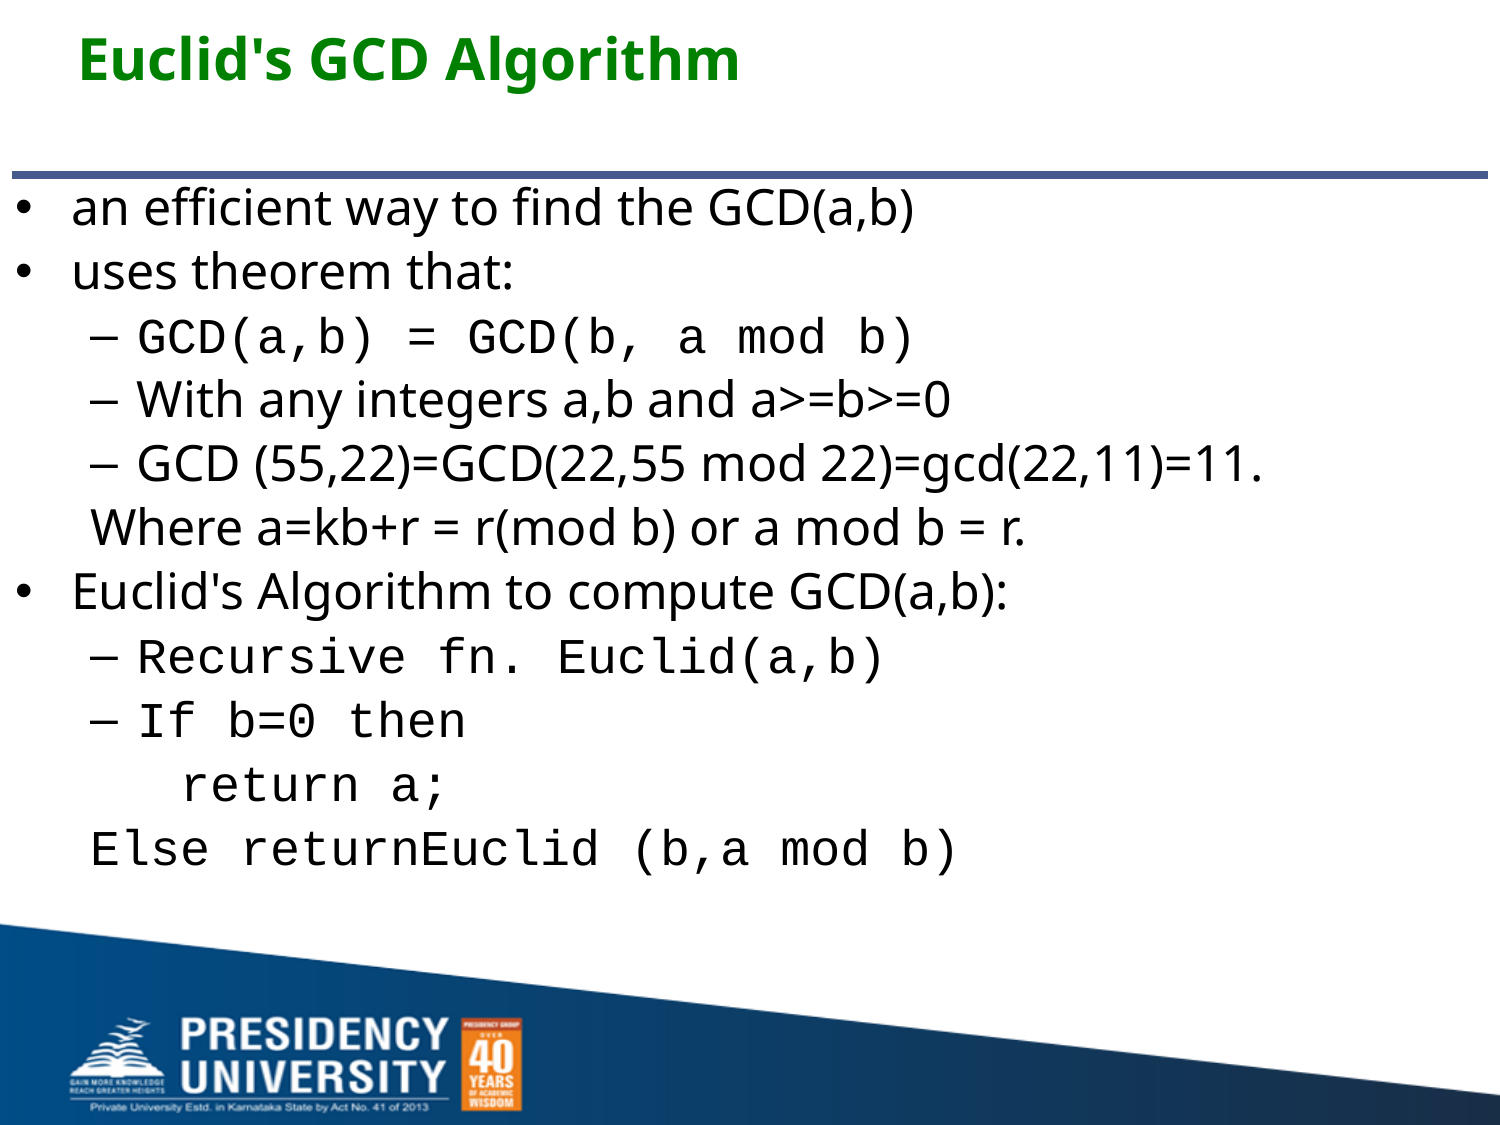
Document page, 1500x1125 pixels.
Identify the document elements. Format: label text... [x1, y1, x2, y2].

picture [1493, 921, 1500, 1125]
title Euclid's GCD Algorithm [62, 31, 1413, 100]
list an efficient way to find the GCD(a,b) uses theorem that: GCD(a,b) = GCD(b, a mod b) With any integers a,b and a>=b>=0 GCD (55,22)=GCD(22,55 mod 22)=gcd(22,11)=11. Where a=kb+r = r(mod b) or a mod b = r. Euclid's Algorithm to compute GCD(a,b): Recursive fn. Euclid(a,b) If b=0 then return a; Else returnEuclid (b,a mod b) [0, 174, 1493, 1125]
